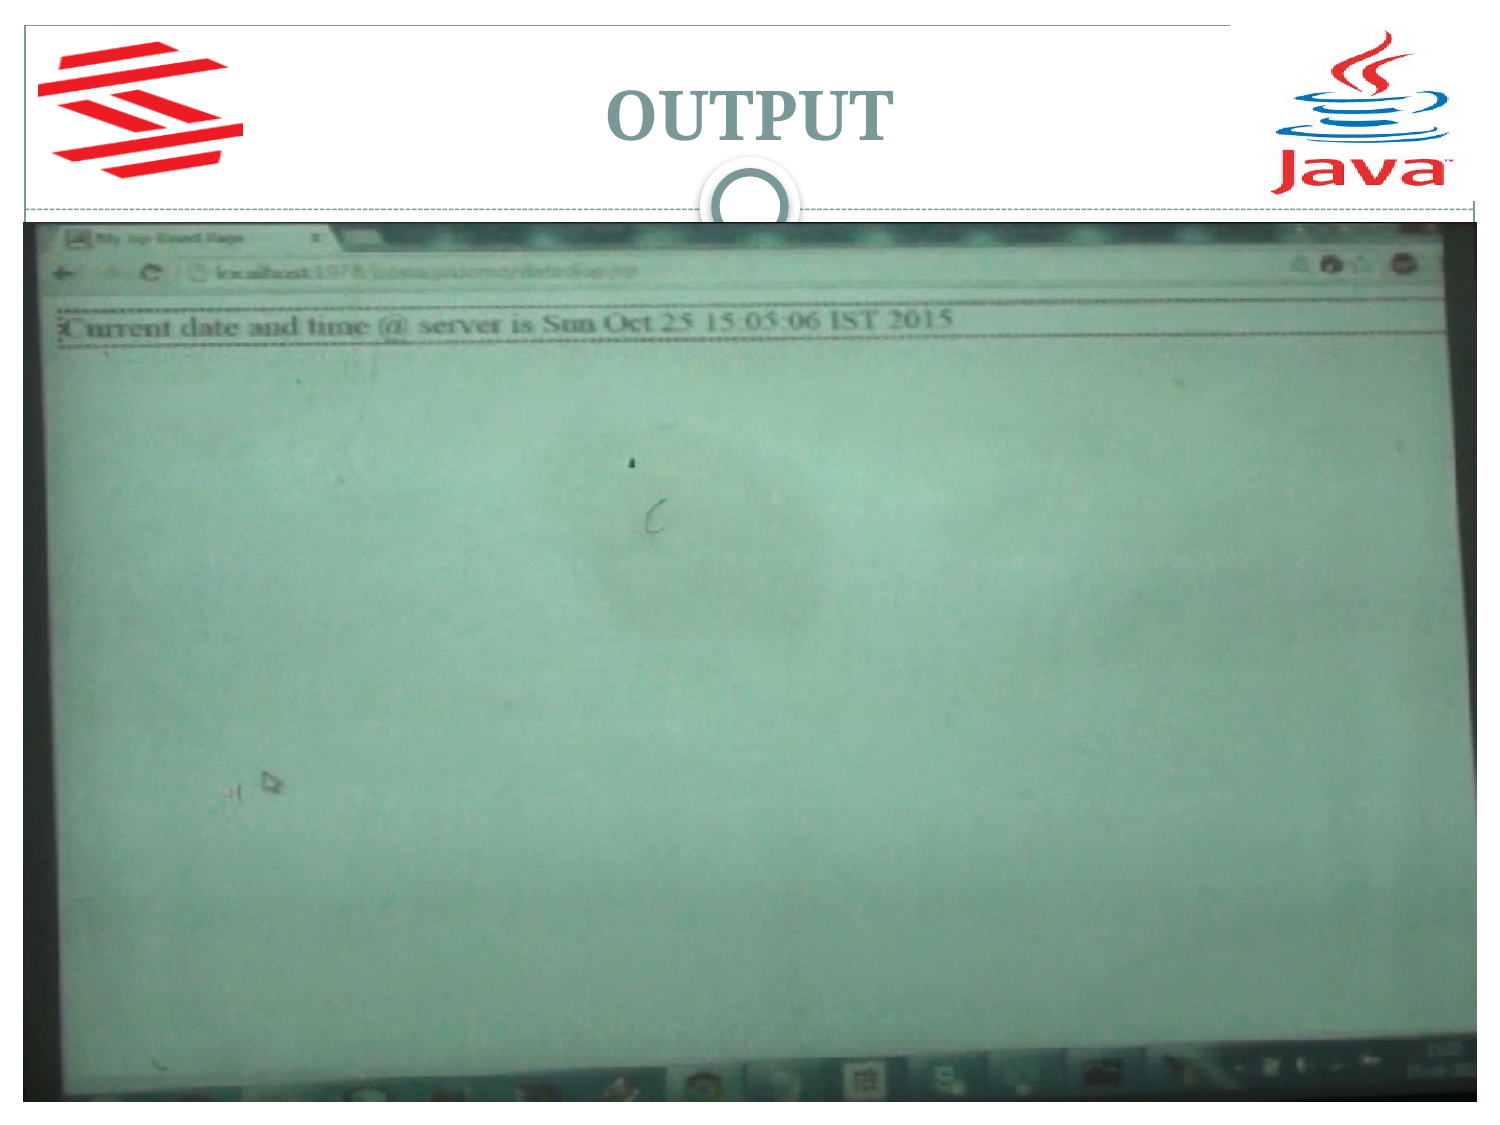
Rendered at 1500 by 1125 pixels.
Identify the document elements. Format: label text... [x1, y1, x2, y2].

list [23, 222, 1477, 1102]
picture [1230, 23, 1483, 201]
picture [37, 40, 243, 185]
title OUTPUT [237, 37, 1223, 162]
